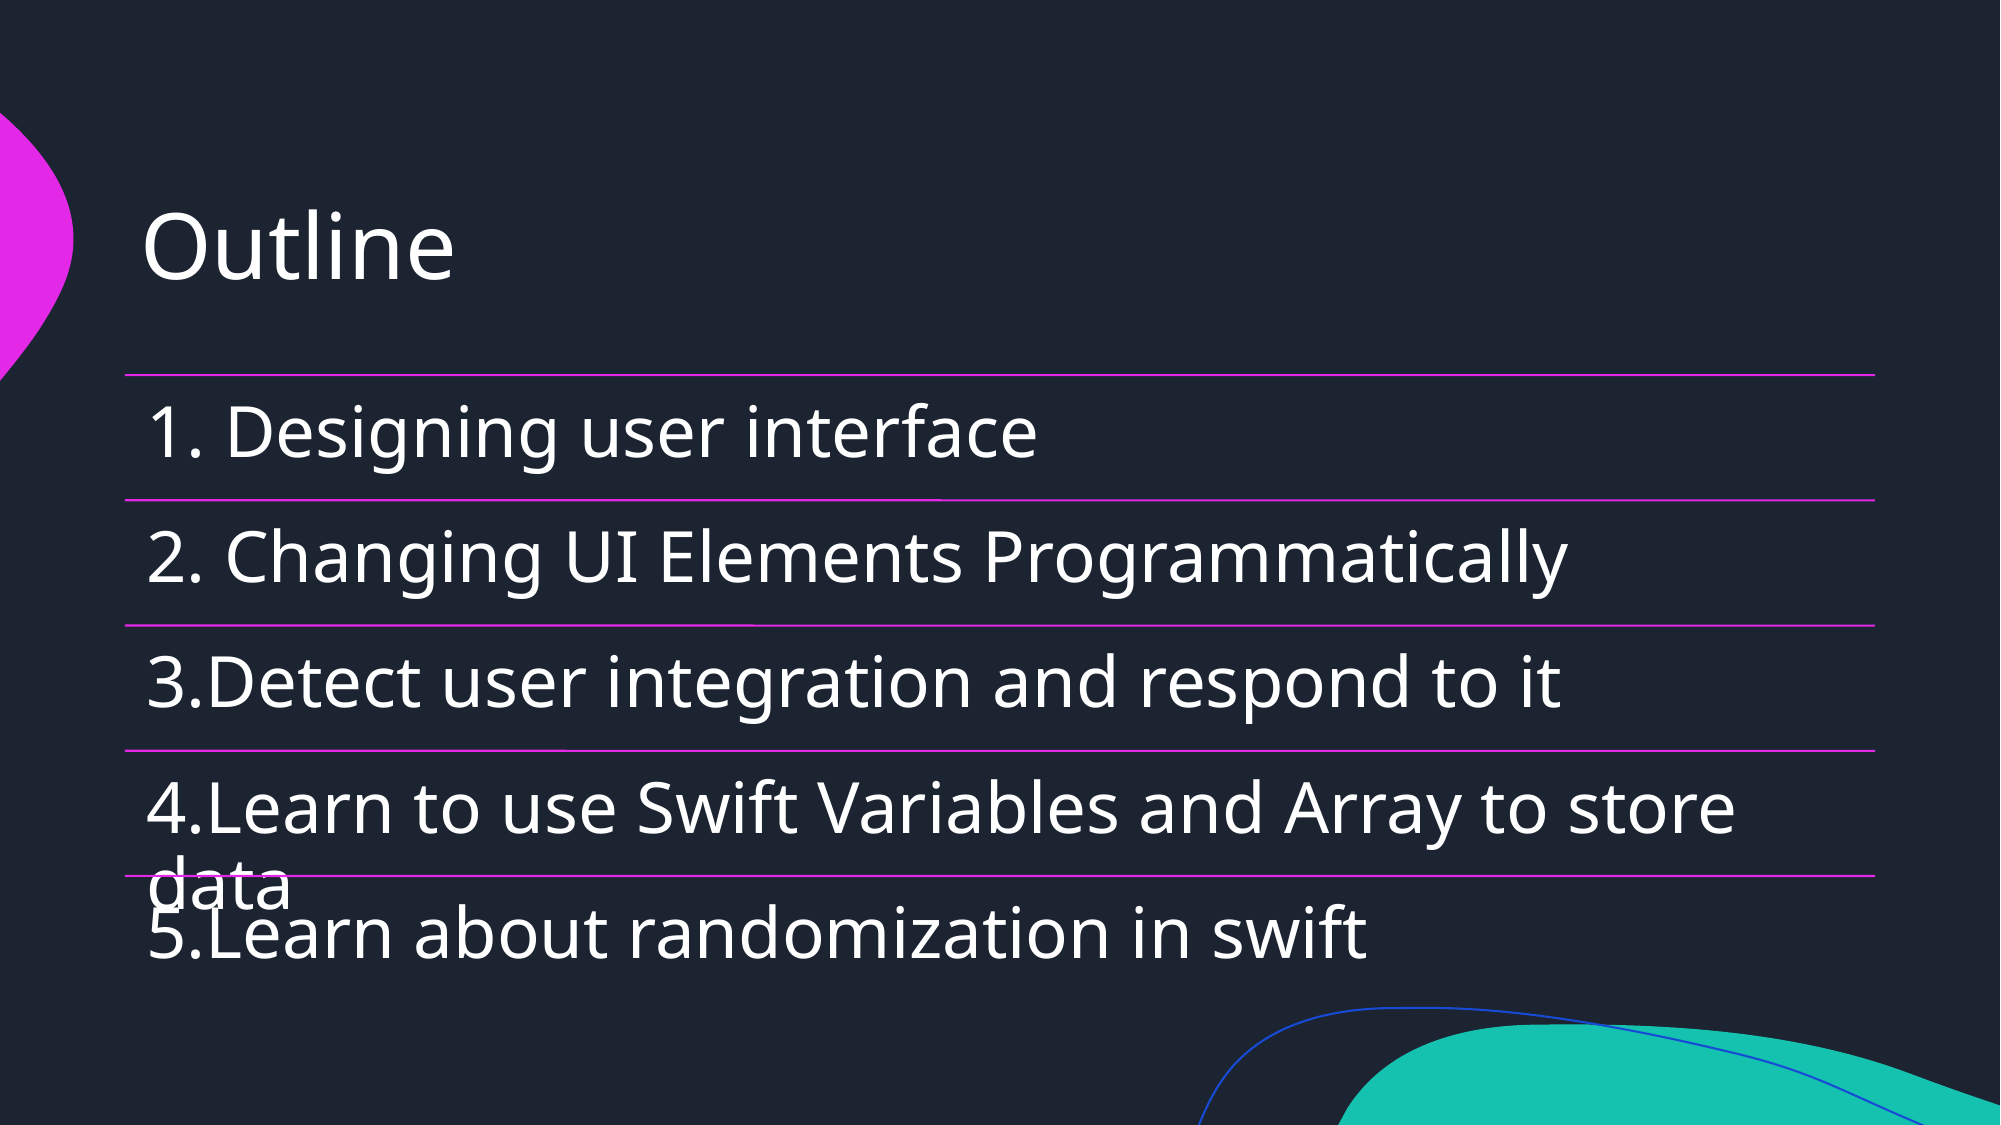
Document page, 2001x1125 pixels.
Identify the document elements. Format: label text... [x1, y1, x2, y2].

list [124, 374, 1875, 1002]
title Outline [125, 125, 1875, 374]
